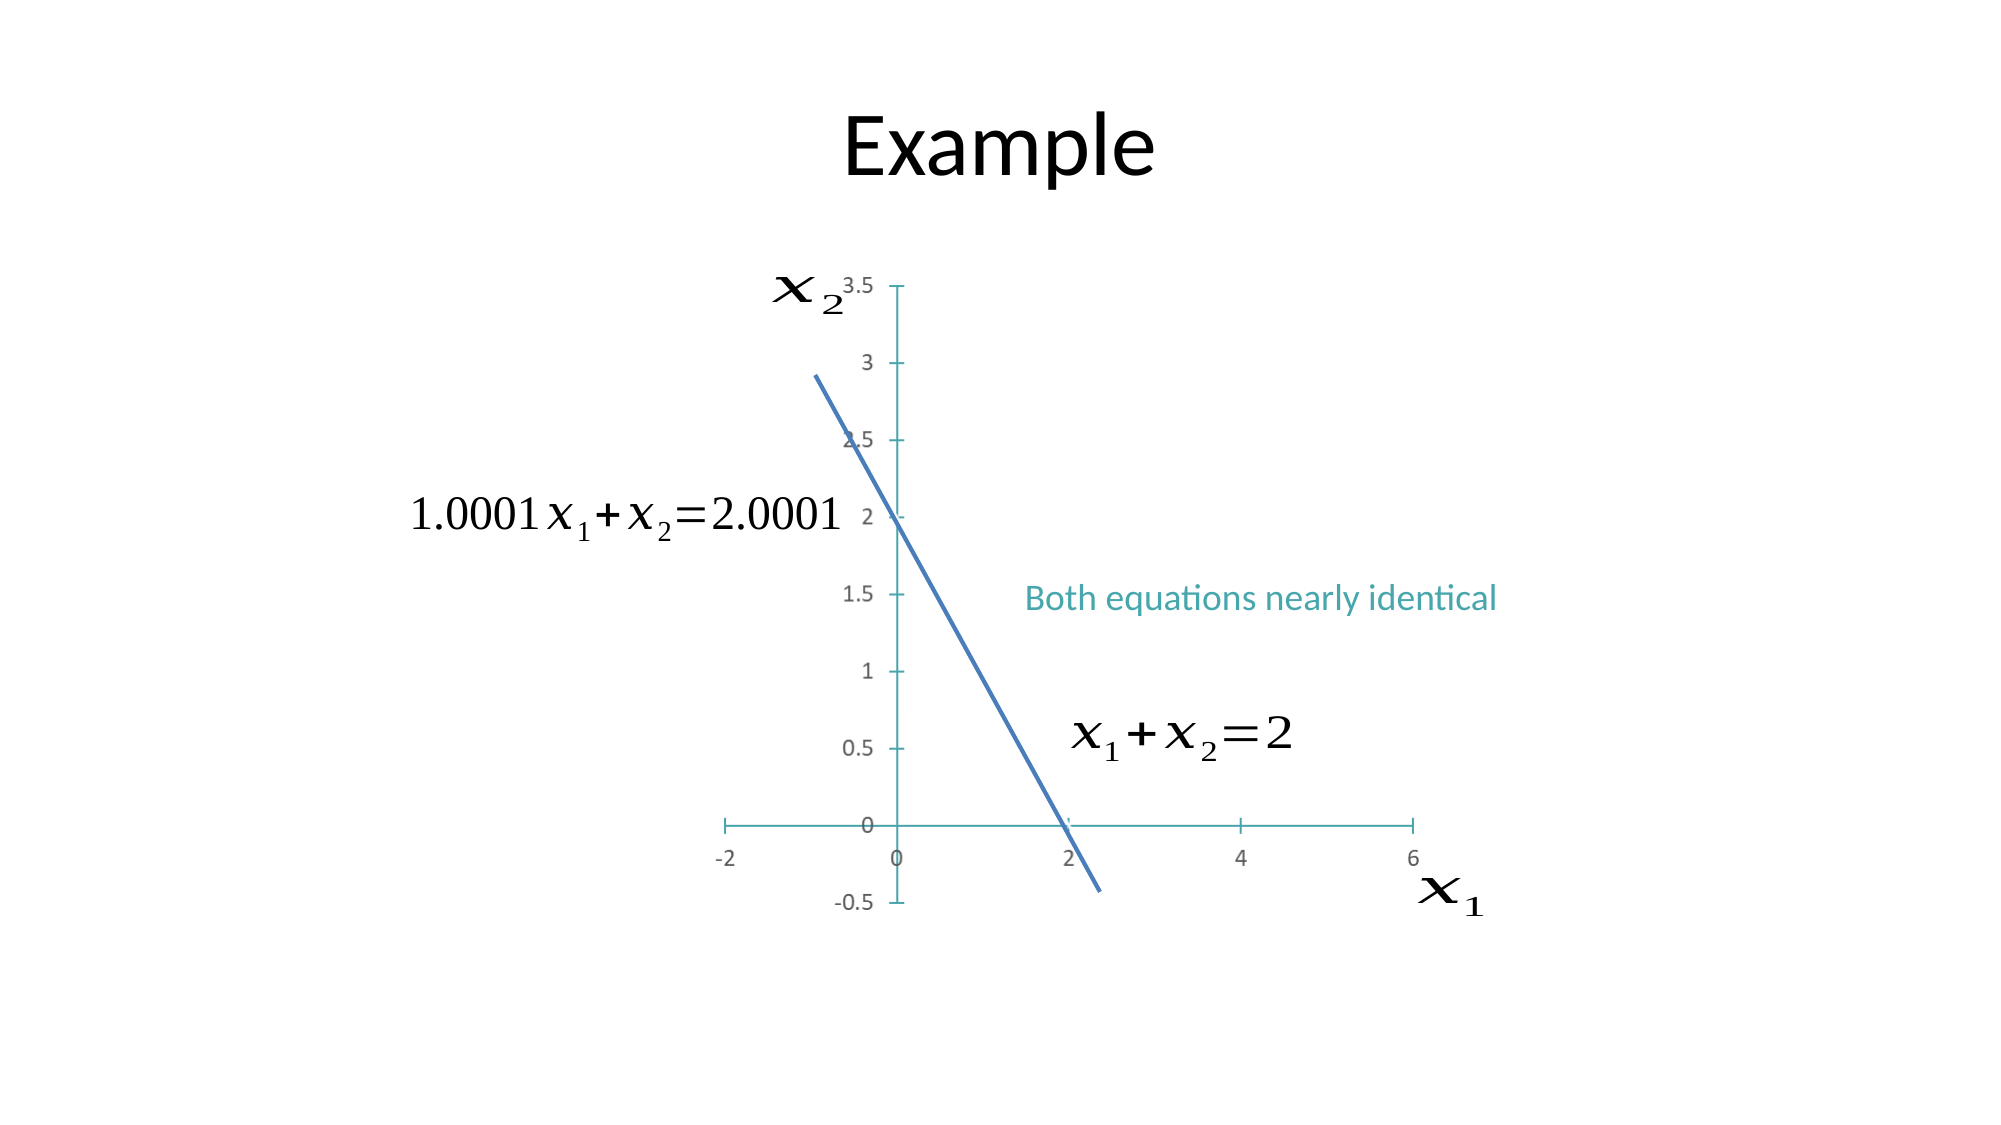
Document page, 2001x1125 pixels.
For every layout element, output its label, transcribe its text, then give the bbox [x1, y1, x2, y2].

title Example [99, 45, 1900, 233]
text_box Both equations nearly identical [1446, 565, 1513, 625]
picture [691, 260, 1443, 929]
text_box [814, 374, 1101, 893]
